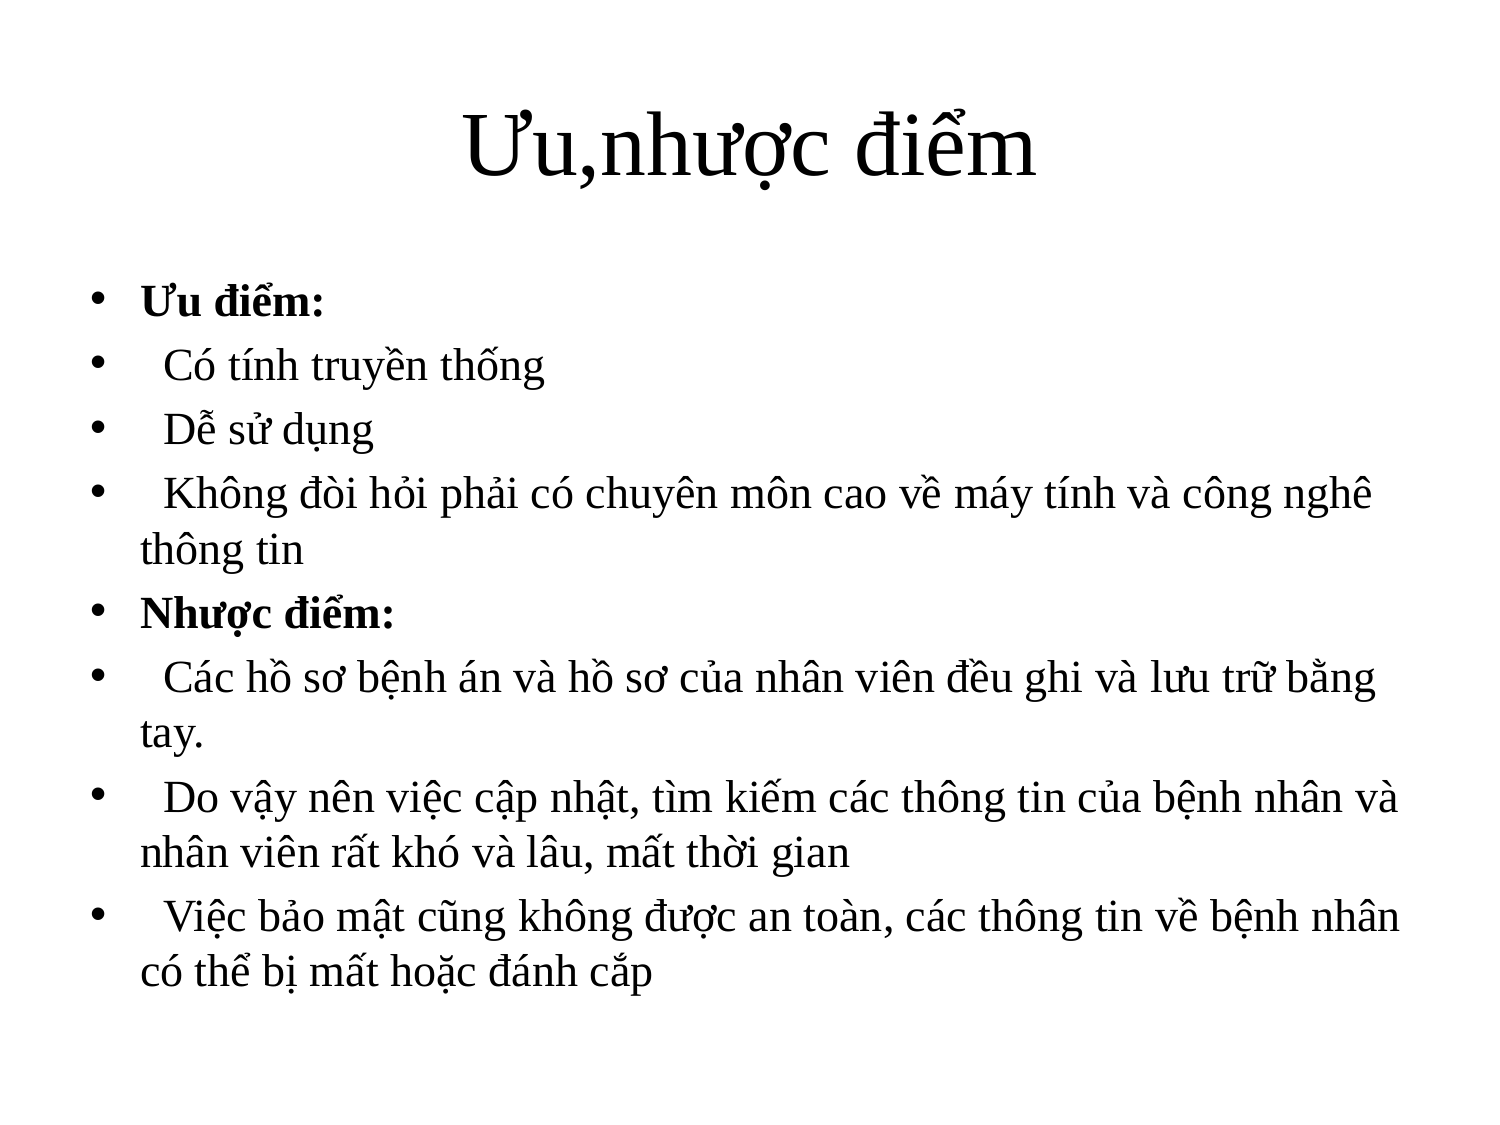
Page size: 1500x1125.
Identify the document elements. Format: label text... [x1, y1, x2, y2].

list Ưu điểm: Có tính truyền thống Dễ sử dụng Không đòi hỏi phải có chuyên môn cao về máy tính và công nghê thông tin Nhược điểm: Các hồ sơ bệnh án và hồ sơ của nhân viên đều ghi và lưu trữ bằng tay. Do vậy nên việc cập nhật, tìm kiếm các thông tin của bệnh nhân và nhân viên rất khó và lâu, mất thời gian Việc bảo mật cũng không được an toàn, các thông tin về bệnh nhân có thể bị mất hoặc đánh cắp [75, 262, 1425, 1005]
title Ưu,nhược điểm [75, 45, 1425, 233]
